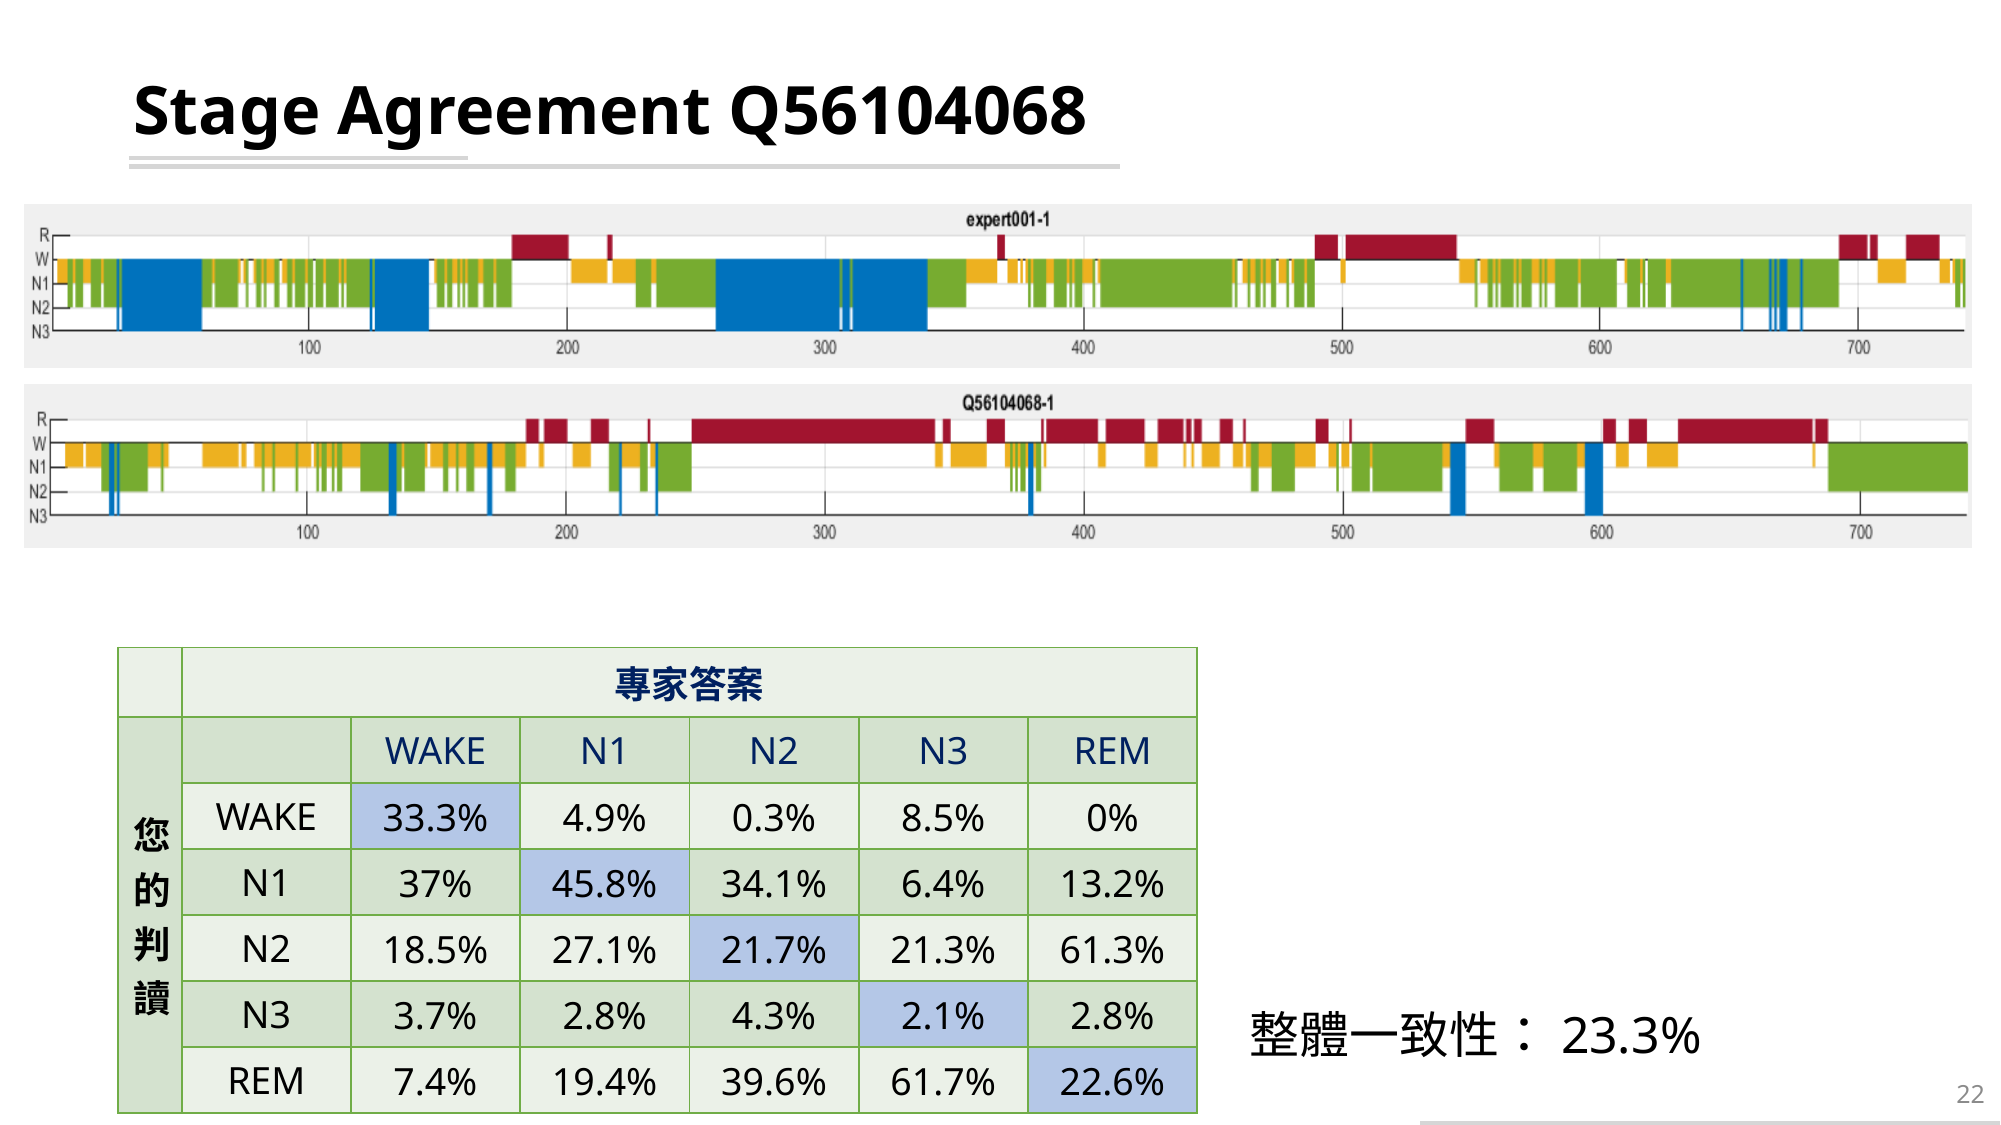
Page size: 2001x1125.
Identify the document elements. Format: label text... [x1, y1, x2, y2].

table_cell N3 [860, 718, 1027, 782]
table_cell 45.8% [521, 850, 689, 914]
table_cell 21.7% [690, 916, 858, 980]
table_cell 13.2% [1029, 850, 1196, 914]
table_cell 2.8% [1029, 982, 1196, 1046]
table_header [119, 648, 181, 716]
table_cell 4.3% [690, 982, 858, 1046]
table_cell WAKE [183, 784, 350, 848]
table_cell 39.6% [690, 1048, 858, 1112]
table_cell 0.3% [690, 784, 858, 848]
table_cell 22.6% [1029, 1048, 1196, 1112]
table_cell 18.5% [352, 916, 519, 980]
table_header 專家答案 [183, 648, 1196, 716]
table_cell 3.7% [352, 982, 519, 1046]
table_cell [183, 718, 350, 782]
table_cell 34.1% [690, 850, 858, 914]
table_cell 6.4% [860, 850, 1027, 914]
table_cell N2 [690, 718, 858, 782]
table_cell 7.4% [352, 1048, 519, 1112]
table_cell 33.3% [352, 784, 519, 848]
table_cell 21.3% [860, 916, 1027, 980]
table_cell 27.1% [521, 916, 689, 980]
table_cell 0% [1029, 784, 1196, 848]
table_cell N1 [521, 718, 689, 782]
picture [24, 204, 1972, 368]
table_cell N3 [183, 982, 350, 1046]
table_cell WAKE [352, 718, 519, 782]
table_cell N2 [183, 916, 350, 980]
table_cell 37% [352, 850, 519, 914]
table_cell N1 [183, 850, 350, 914]
table_cell 61.7% [860, 1048, 1027, 1112]
title Stage Agreement Q56104068 [118, 59, 1863, 167]
slide_number 22 [1896, 1066, 2000, 1125]
table_cell 您的判讀 [119, 718, 181, 1112]
table_cell 8.5% [860, 784, 1027, 848]
table_cell 2.1% [860, 982, 1027, 1046]
table_cell REM [183, 1048, 350, 1112]
table_cell 19.4% [521, 1048, 689, 1112]
table_cell 2.8% [521, 982, 689, 1046]
table_cell 61.3% [1029, 916, 1196, 980]
table_cell 4.9% [521, 784, 689, 848]
list 整體一致性：23.3% [1234, 1002, 1743, 1096]
picture [24, 384, 1972, 548]
table_cell REM [1029, 718, 1196, 782]
